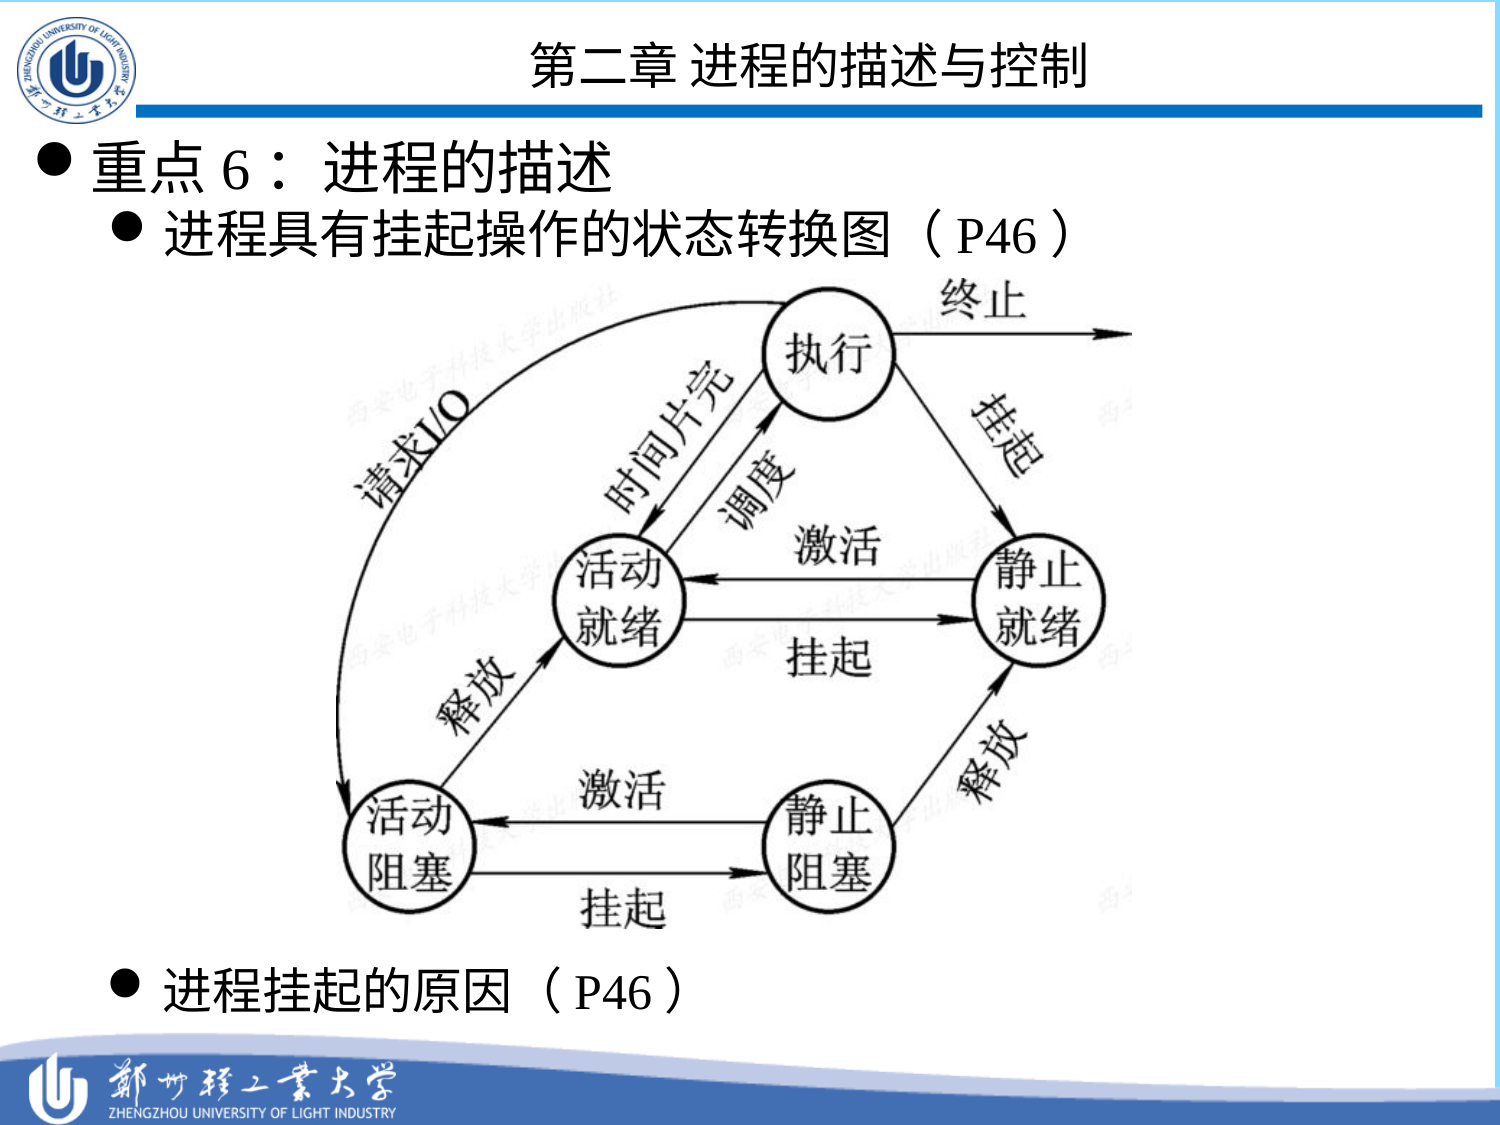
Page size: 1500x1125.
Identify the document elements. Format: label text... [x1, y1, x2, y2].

list 重点6：进程的描述 进程具有挂起操作的状态转换图（P46） [17, 123, 1483, 1059]
picture [17, 17, 136, 123]
title 第二章 进程的描述与控制 [135, 8, 1483, 104]
picture [0, 1023, 1500, 1125]
text_box 进程挂起的原因（P46） [91, 952, 730, 1027]
picture [336, 278, 1132, 929]
